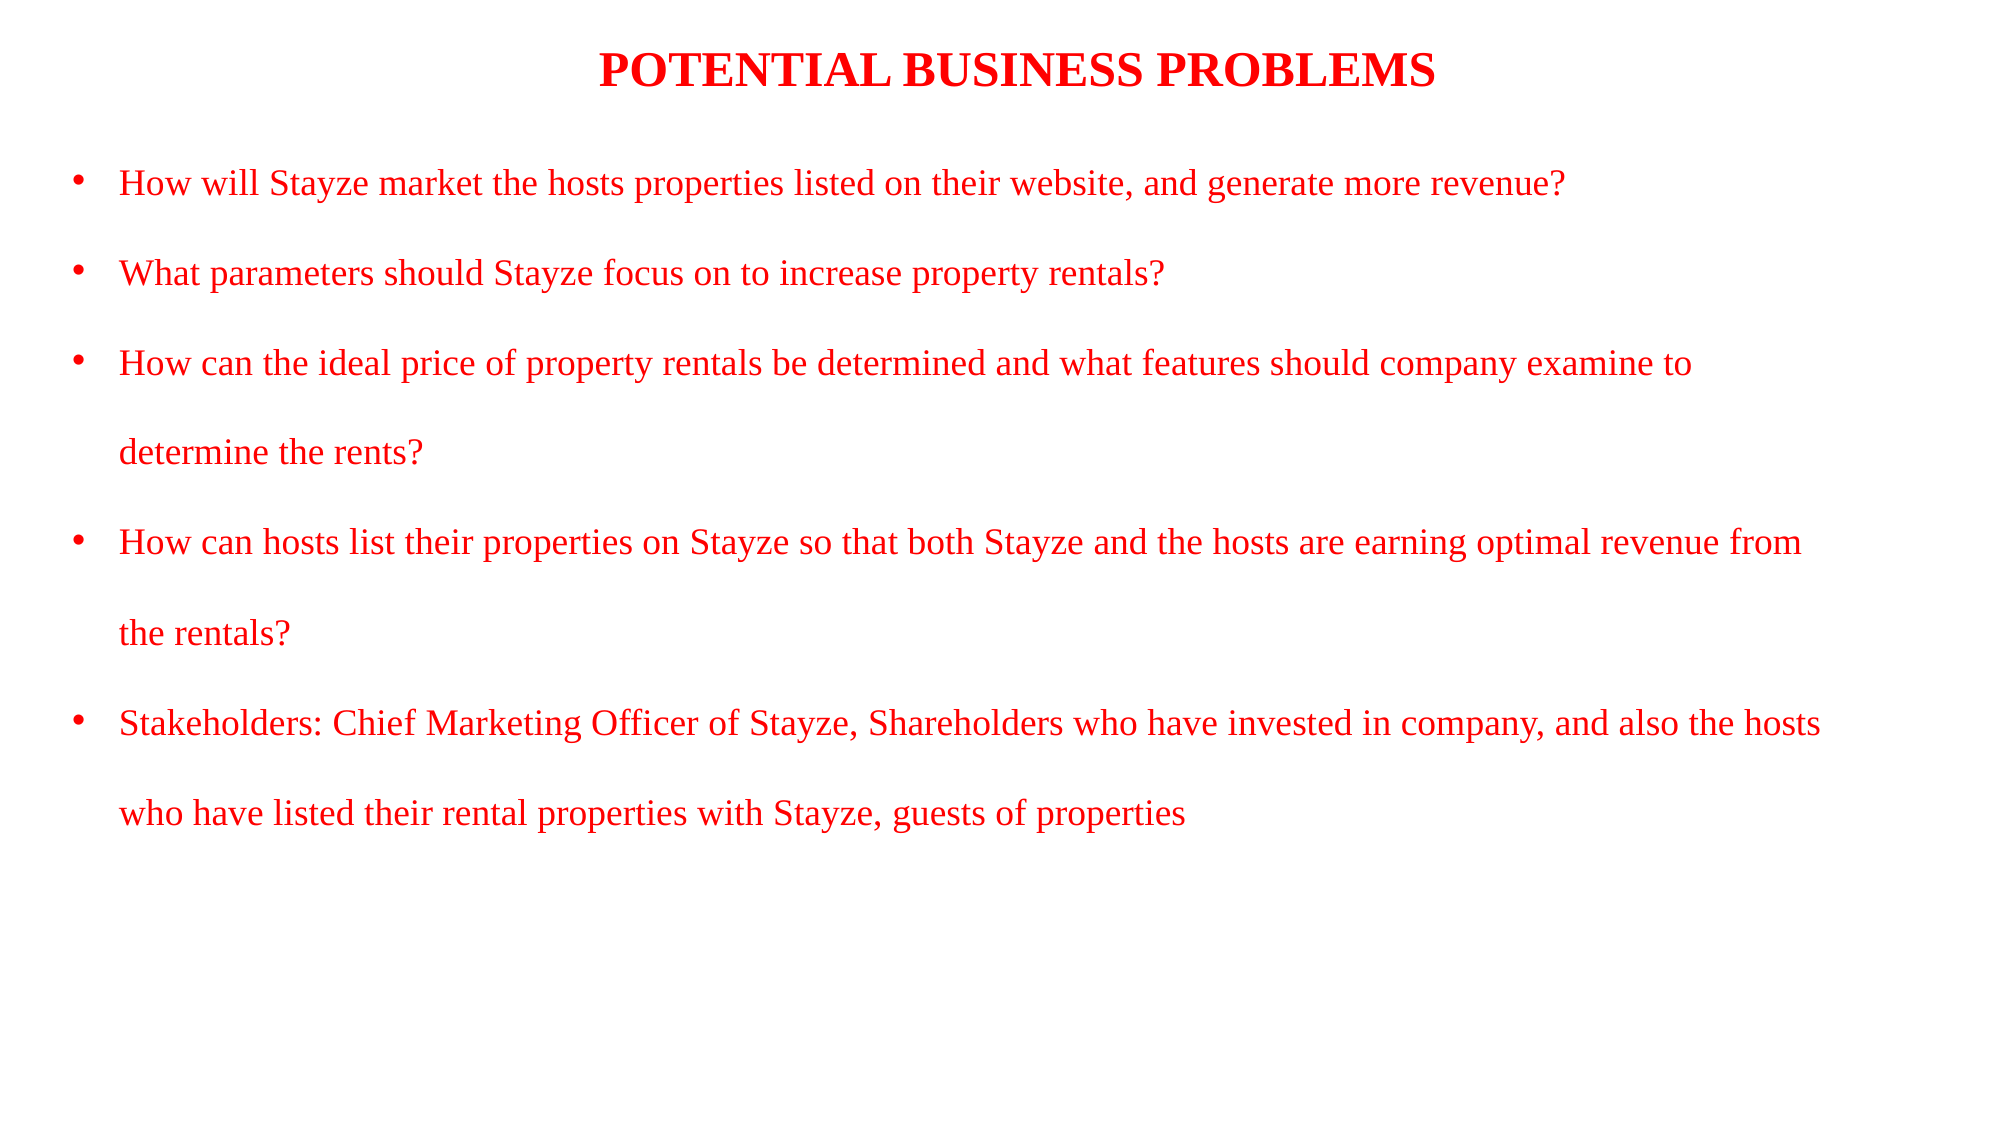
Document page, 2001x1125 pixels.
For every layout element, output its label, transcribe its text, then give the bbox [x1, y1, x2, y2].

text_box How will Stayze market the hosts properties listed on their website, and generate more revenue? What parameters should Stayze focus on to increase property rentals? How can the ideal price of property rentals be determined and what features should company examine to determine the rents? How can hosts list their properties on Stayze so that both Stayze and the hosts are earning optimal revenue from the rentals? Stakeholders: Chief Marketing Officer of Stayze, Shareholders who have invested in company, and also the hosts who have listed their rental properties with Stayze, guests of properties [57, 105, 1843, 885]
text_box POTENTIAL BUSINESS PROBLEMS [584, 29, 1585, 105]
